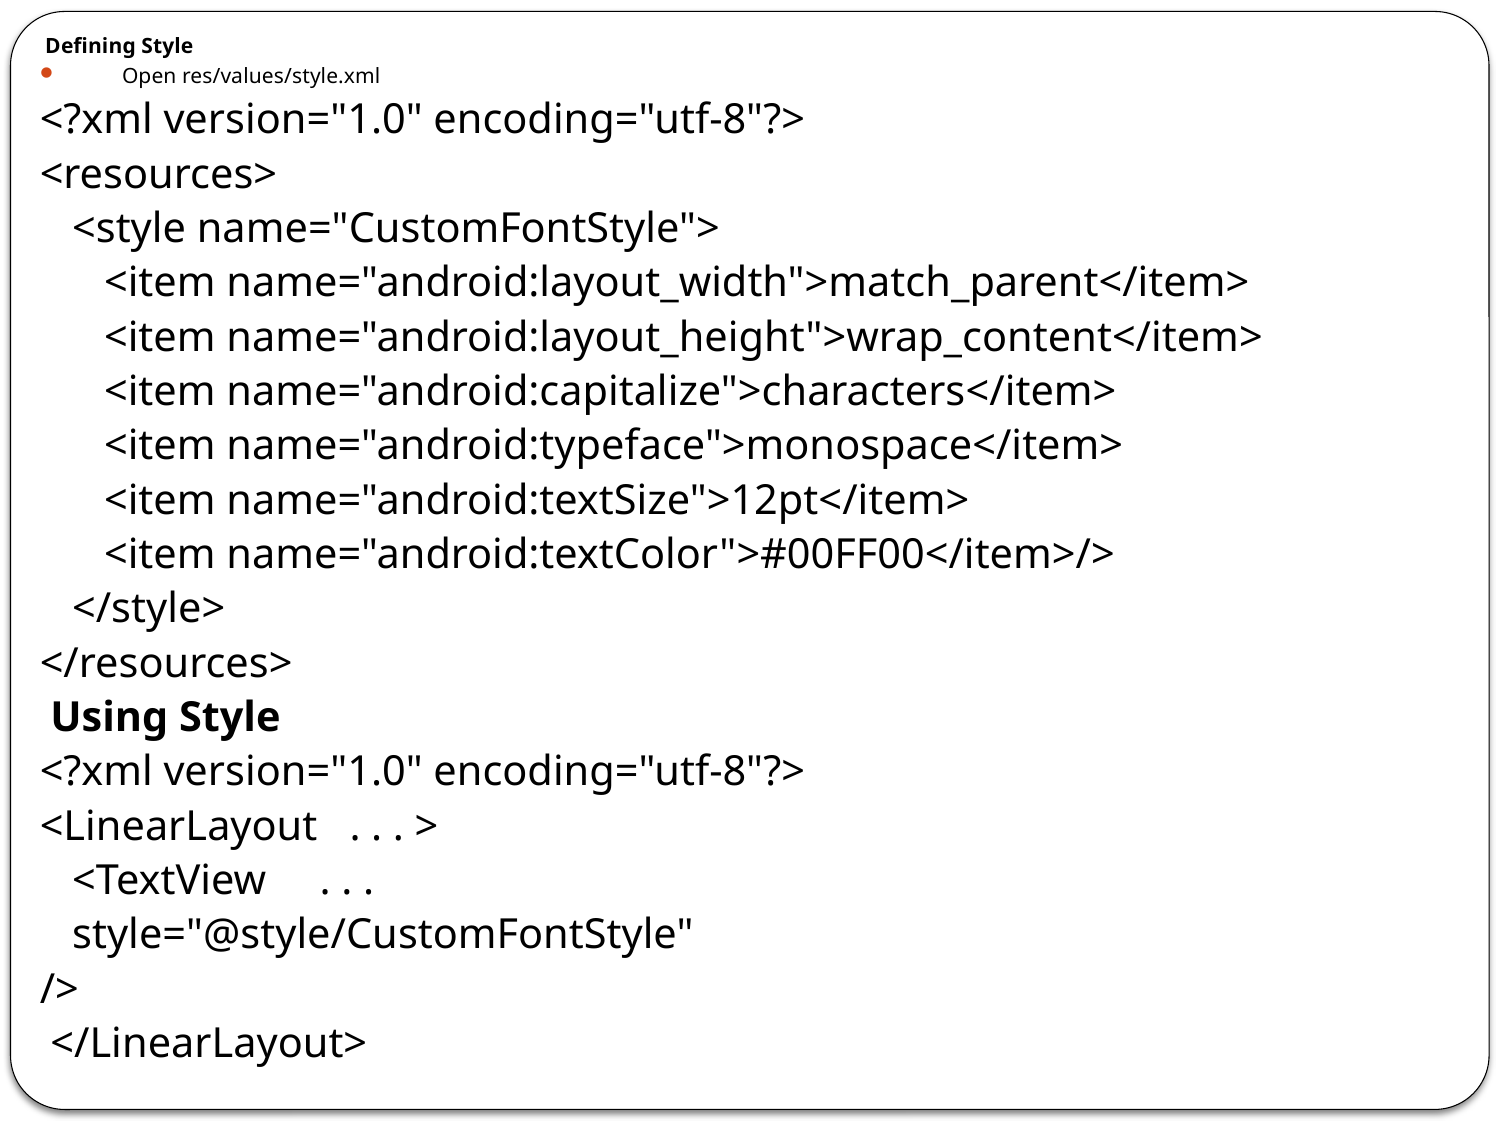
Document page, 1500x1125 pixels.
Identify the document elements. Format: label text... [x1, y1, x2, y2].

list Defining Style Open res/values/style.xml <?xml version="1.0" encoding="utf-8"?> <resources> <style name="CustomFontStyle"> <item name="android:layout_width">match_parent</item> <item name="android:layout_height">wrap_content</item> <item name="android:capitalize">characters</item> <item name="android:typeface">monospace</item> <item name="android:textSize">12pt</item> <item name="android:textColor">#00FF00</item>/> </style> </resources> Using Style <?xml version="1.0" encoding="utf-8"?> <LinearLayout . . . > <TextView . . . style="@style/CustomFontStyle" /> </LinearLayout> [24, 24, 1463, 1075]
